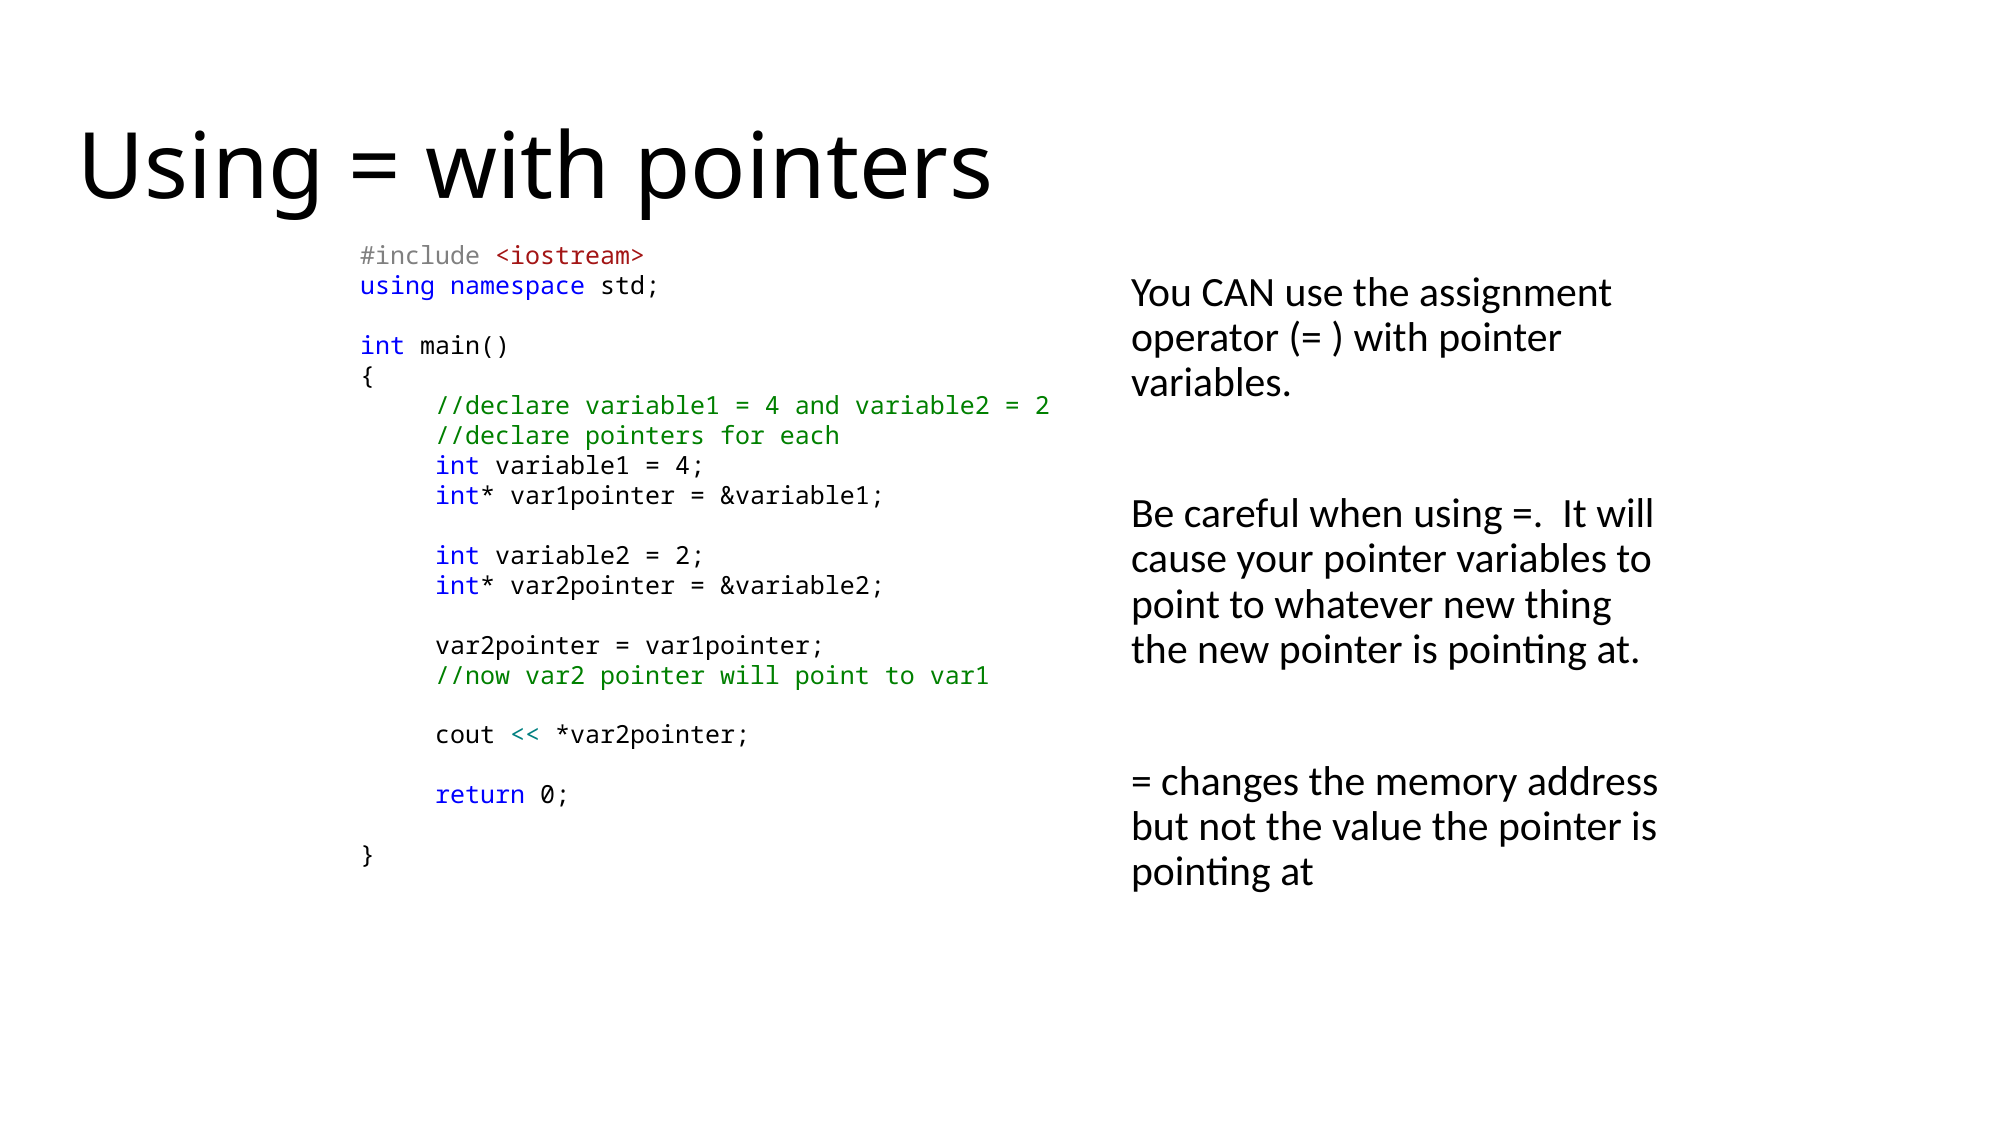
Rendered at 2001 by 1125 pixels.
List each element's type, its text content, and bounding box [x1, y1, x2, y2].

text_box #include <iostream> using namespace std; int main() { //declare variable1 = 4 and variable2 = 2 //declare pointers for each int variable1 = 4; int* var1pointer = &variable1; int variable2 = 2; int* var2pointer = &variable2; var2pointer = var1pointer; //now var2 pointer will point to var1 cout << *var2pointer; return 0; } [345, 232, 1096, 877]
list You CAN use the assignment operator (= ) with pointer variables. Be careful when using =. It will cause your pointer variables to point to whatever new thing the new pointer is pointing at. = changes the memory address but not the value the pointer is pointing at [1116, 262, 1675, 1005]
title Using = with pointers [62, 59, 1938, 278]
